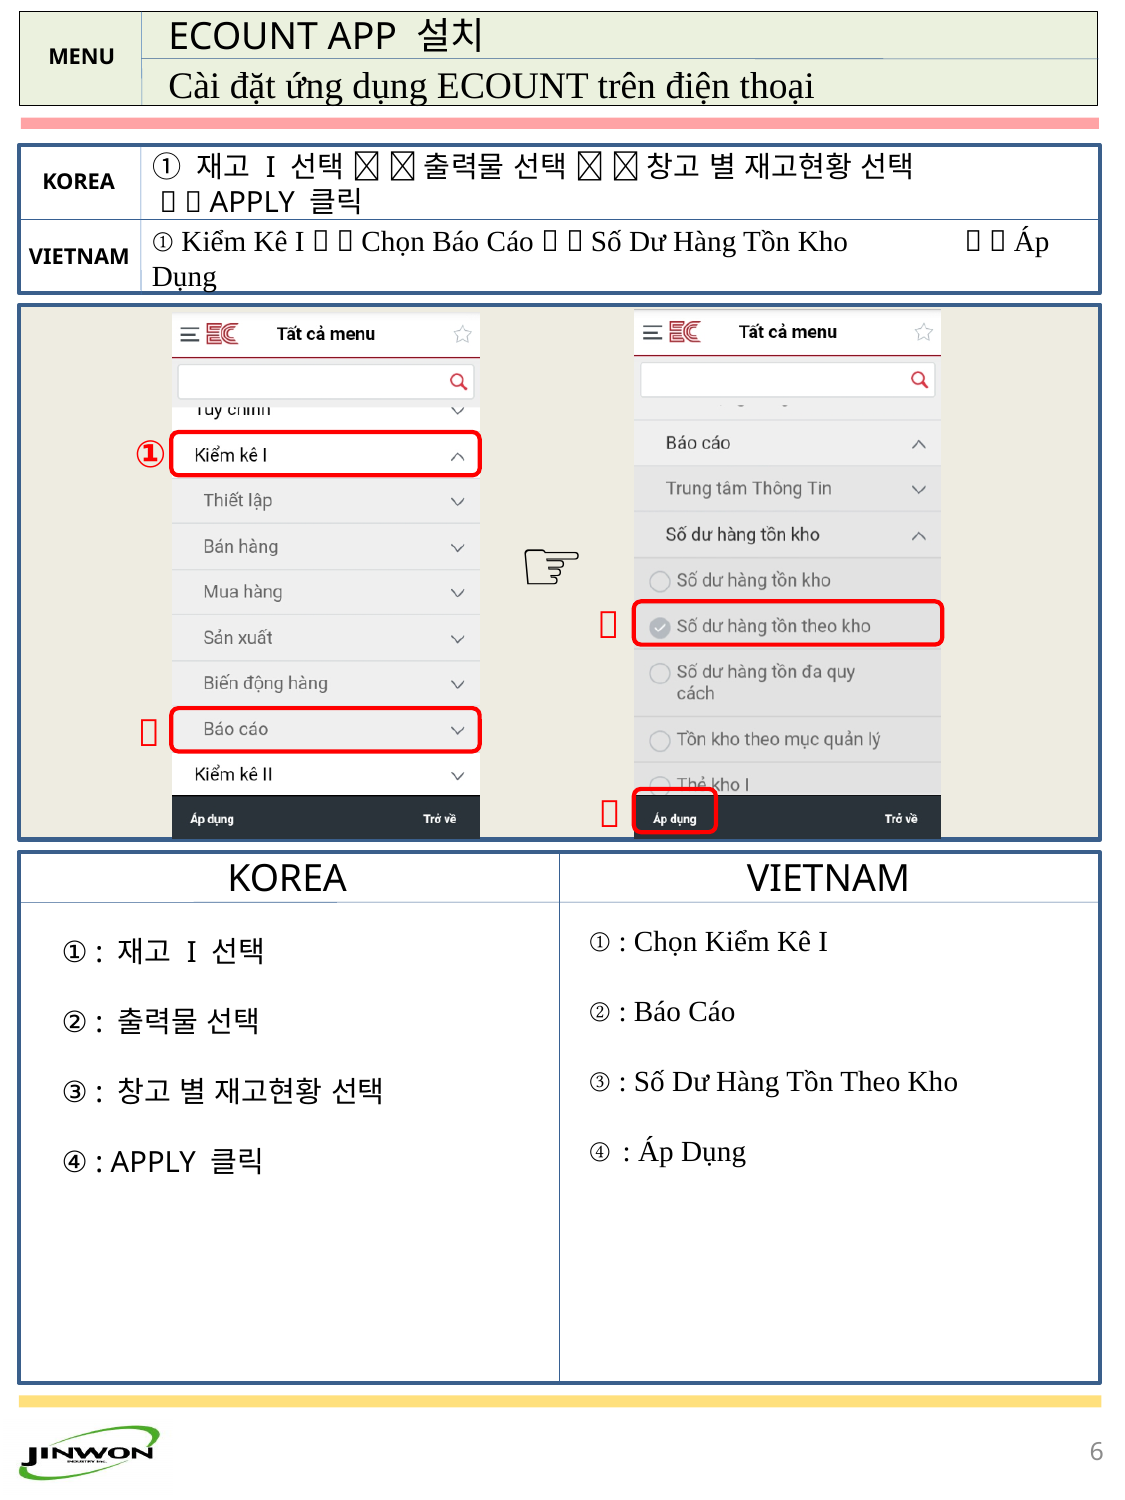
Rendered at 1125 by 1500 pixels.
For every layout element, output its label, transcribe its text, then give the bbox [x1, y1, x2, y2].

slide_number 6 [856, 1412, 1119, 1493]
text_box ① Kiểm Kê I   Chọn Báo Cáo   Số Dư Hàng Tồn Kho   Áp Dụng [137, 215, 1083, 300]
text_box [116, 312, 943, 839]
text_box ① : 재고 Ι 선택 ② : 출력물 선택 ③ : 창고 별 재고현황 선택 ④ : APPLY 클릭 [46, 925, 528, 1186]
text_box ① 재고 Ι 선택   출력물 선택   창고 별 재고현황 선택   APPLY 클릭 [137, 141, 1083, 215]
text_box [153, 4, 1064, 115]
text_box ① : Chọn Kiểm Kê I ② : Báo Cáo ③ : Số Dư Hàng Tồn Theo Kho ④ : Áp Dụng [574, 915, 1055, 1175]
picture [3, 1417, 173, 1495]
